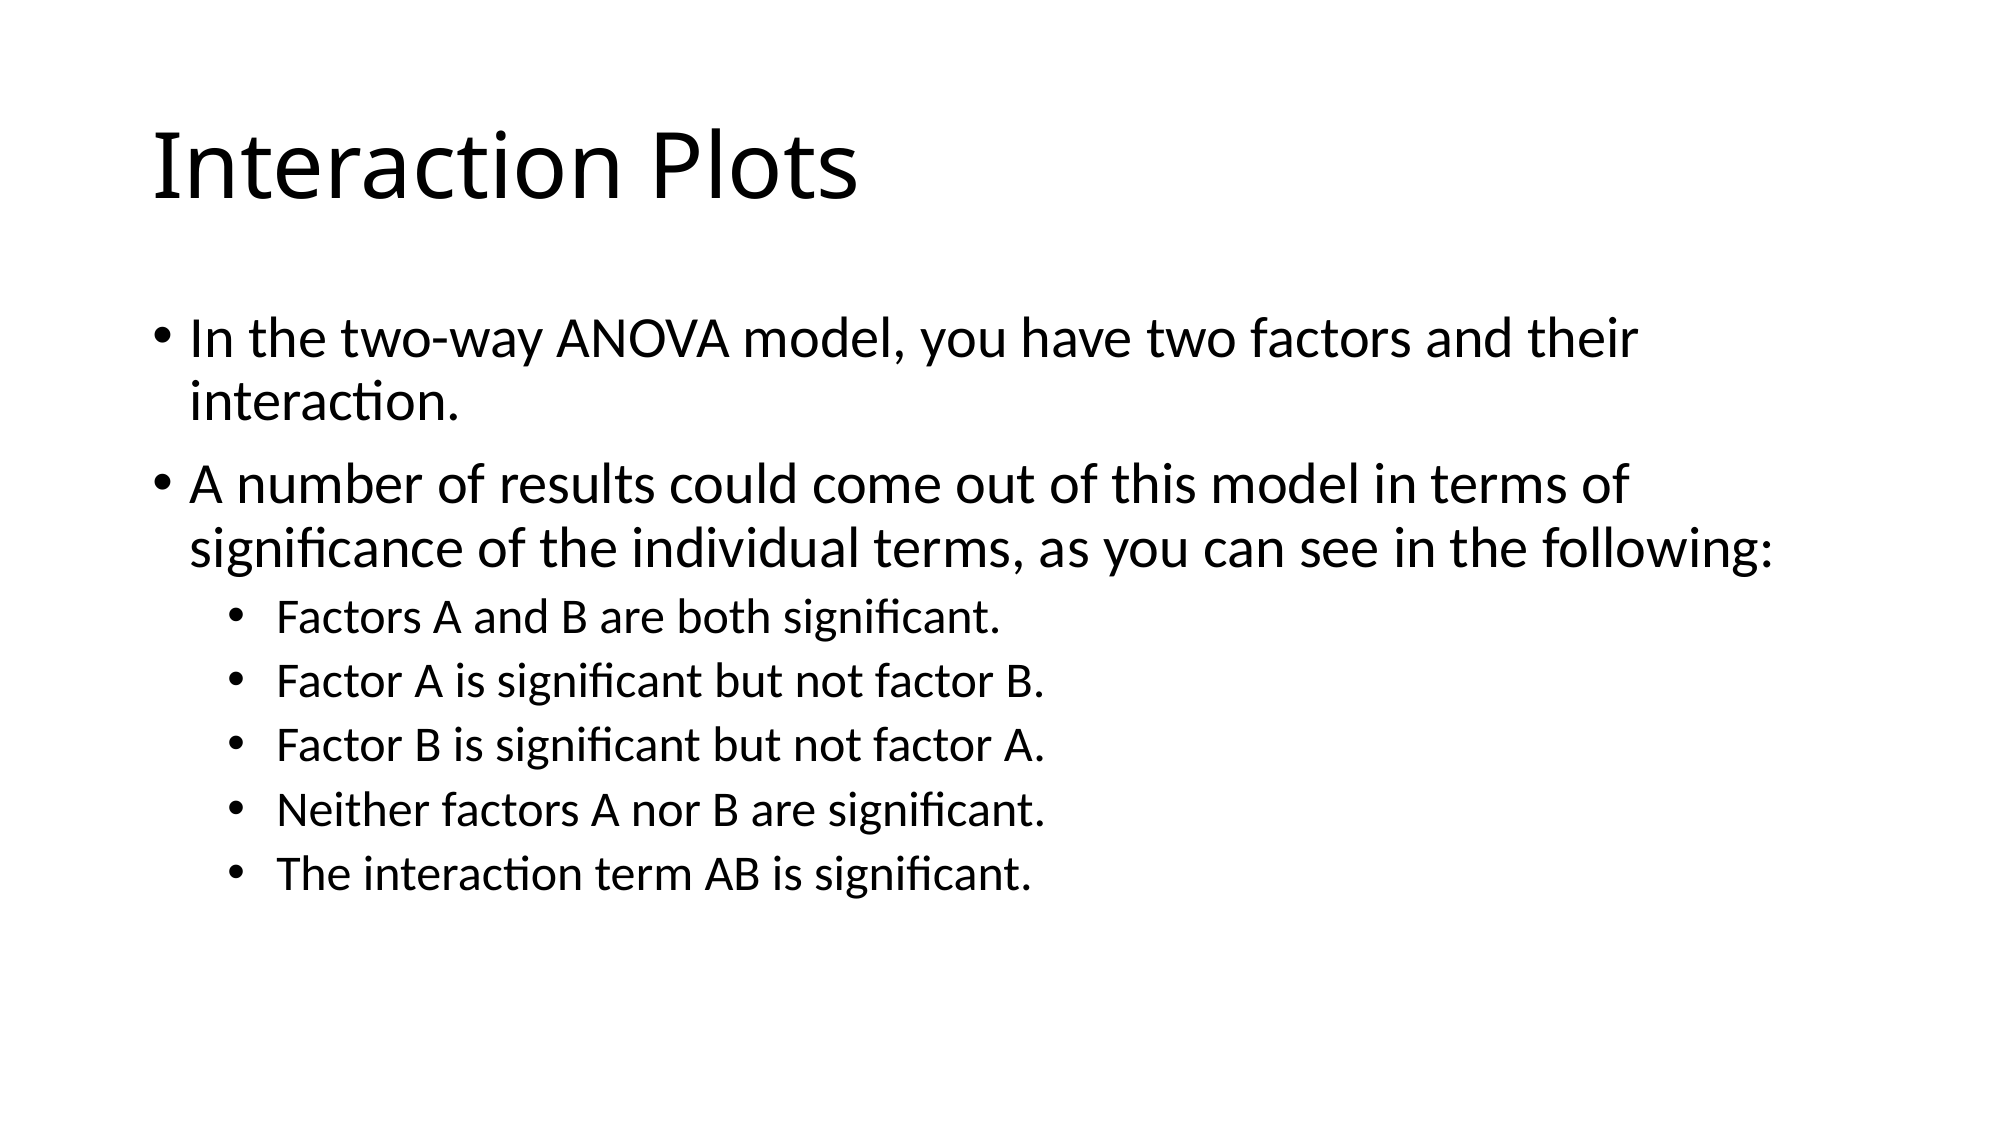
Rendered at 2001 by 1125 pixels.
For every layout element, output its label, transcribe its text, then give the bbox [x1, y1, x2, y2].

title Interaction Plots [137, 59, 1863, 278]
list In the two-way ANOVA model, you have two factors and their interaction. A number of results could come out of this model in terms of significance of the individual terms, as you can see in the following: Factors A and B are both significant. Factor A is significant but not factor B. Factor B is significant but not factor A. Neither factors A nor B are significant. The interaction term AB is significant. [137, 299, 1863, 1014]
